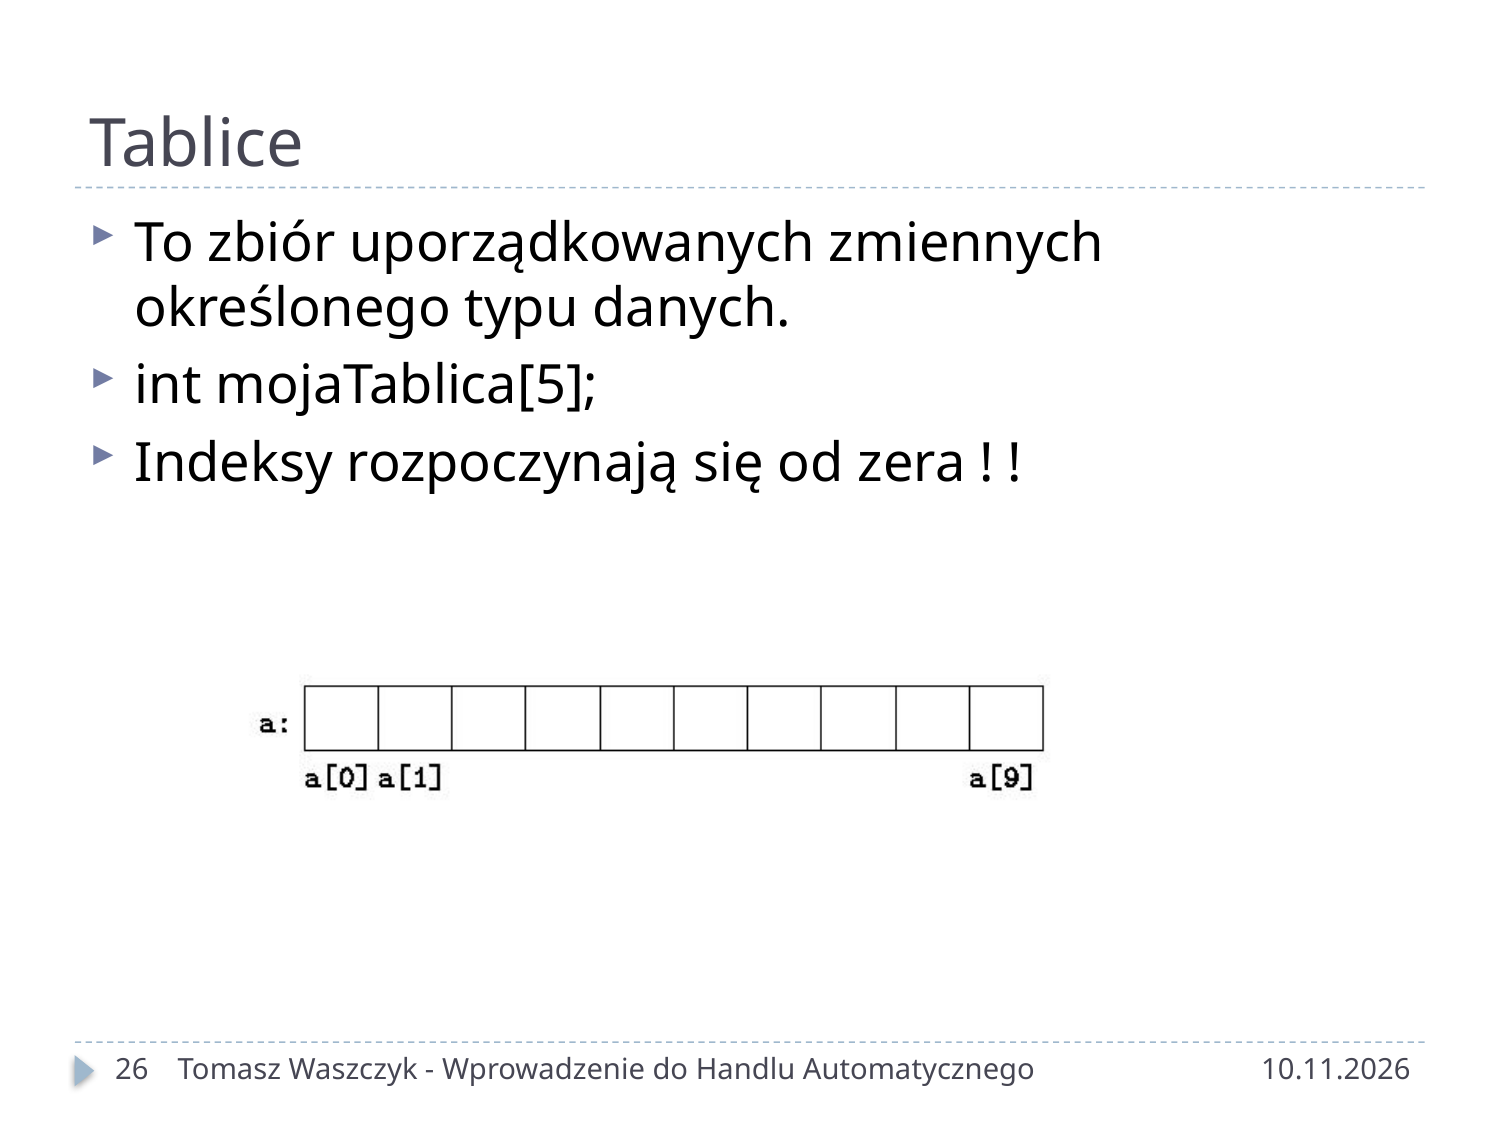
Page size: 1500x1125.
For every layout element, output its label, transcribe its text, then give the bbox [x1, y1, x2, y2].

picture [237, 637, 1102, 841]
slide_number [1051, 1042, 1426, 1103]
title Tablice [75, 24, 1425, 188]
list To zbiór uporządkowanych zmiennych określonego typu danych. int mojaTablica[5]; Indeksy rozpoczynają się od zera ! ! [75, 200, 1425, 1010]
footer Tomasz Waszczyk - Wprowadzenie do Handlu Automatycznego [162, 1042, 1051, 1125]
slide_number 26 [100, 1042, 426, 1103]
